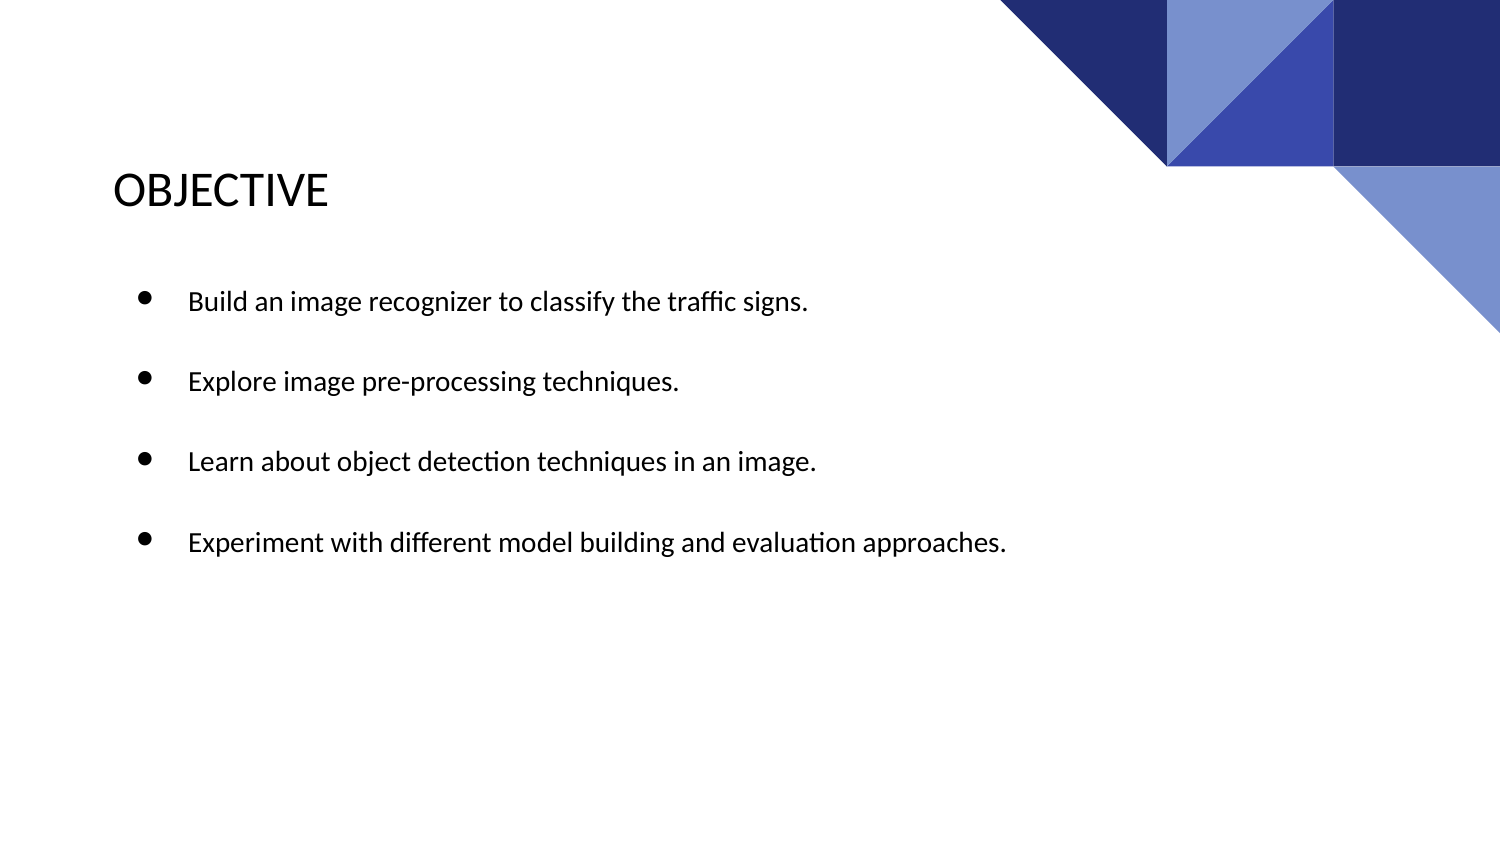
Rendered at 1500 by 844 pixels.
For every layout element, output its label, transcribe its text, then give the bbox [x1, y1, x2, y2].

subtitle OBJECTIVE Build an image recognizer to classify the traffic signs. Explore image pre-processing techniques. Learn about object detection techniques in an image. Experiment with different model building and evaluation approaches. [98, 141, 1447, 517]
